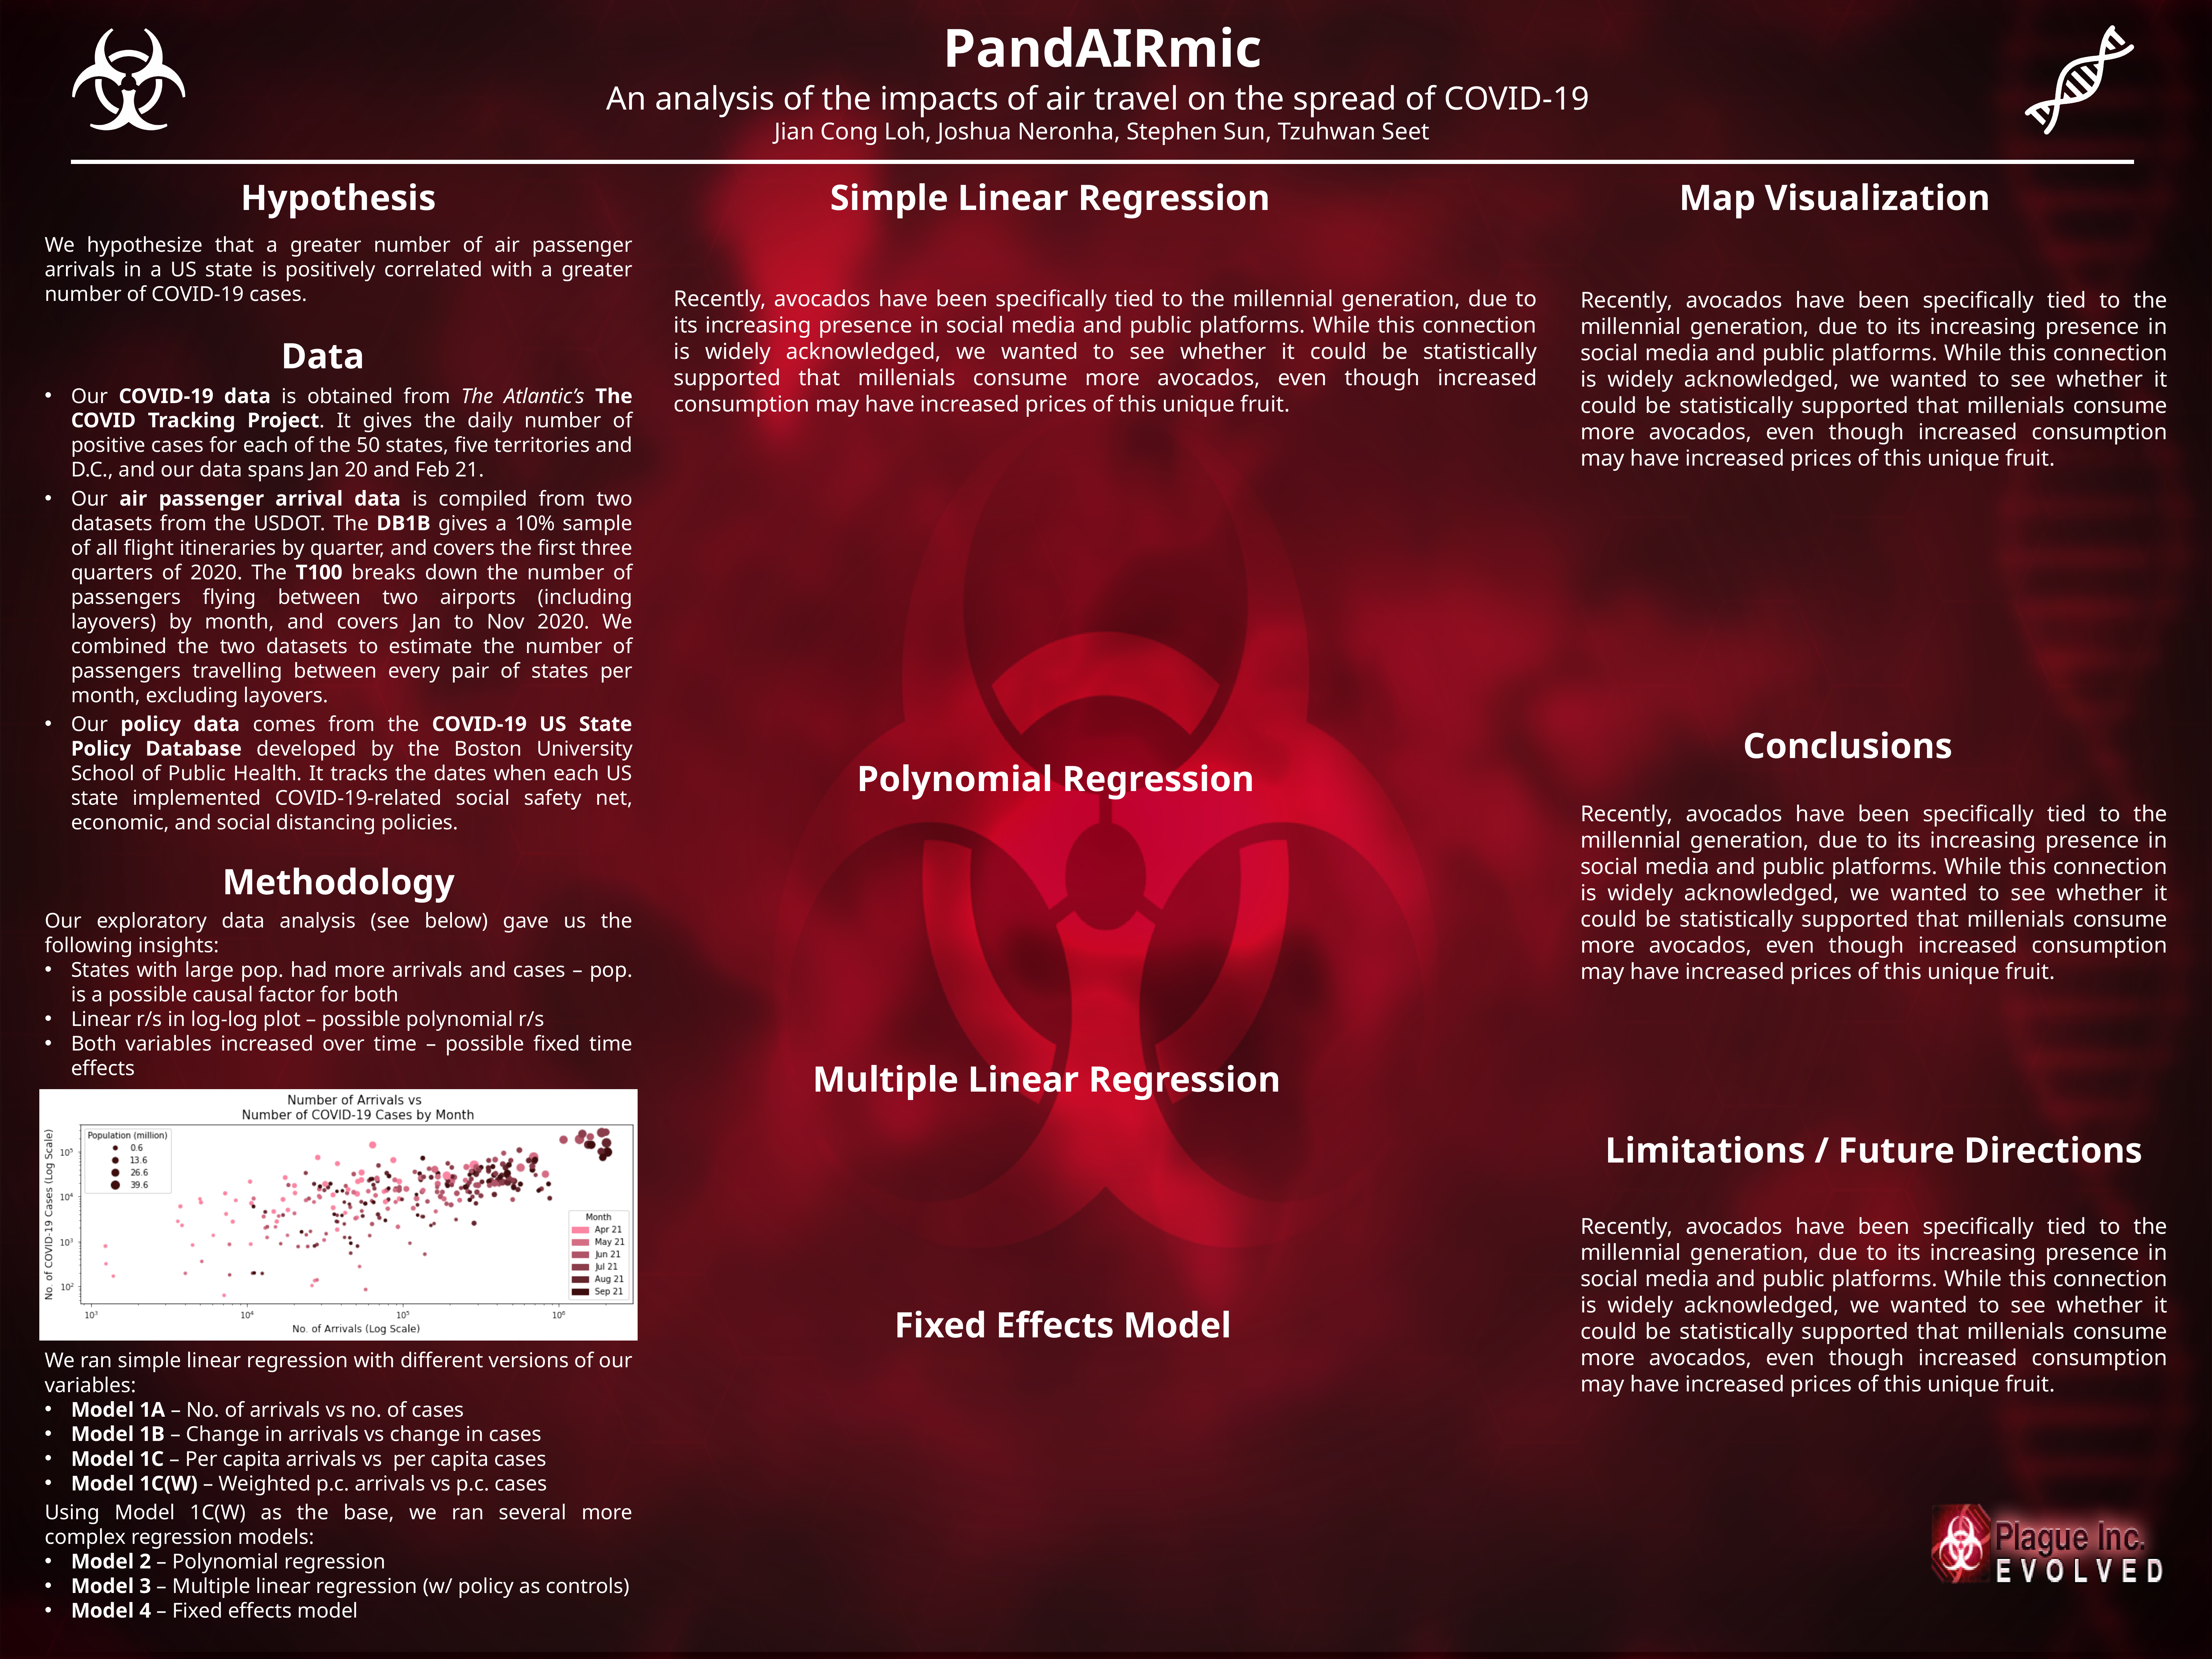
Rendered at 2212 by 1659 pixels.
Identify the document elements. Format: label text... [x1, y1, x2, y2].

text_box Recently, avocados have been specifically tied to the millennial generation, due to its increasing presence in social media and public platforms. While this connection is widely acknowledged, we wanted to see whether it could be statistically supported that millenials consume more avocados, even though increased consumption may have increased prices of this unique fruit. [1575, 797, 2174, 986]
text_box We ran simple linear regression with different versions of our variables: Model 1A – No. of arrivals vs no. of cases Model 1B – Change in arrivals vs change in cases Model 1C – Per capita arrivals vs per capita cases Model 1C(W) – Weighted p.c. arrivals vs p.c. cases Using Model 1C(W) as the base, we ran several more complex regression models: Model 2 – Polynomial regression Model 3 – Multiple linear regression (w/ policy as controls) Model 4 – Fixed effects model [39, 1344, 638, 1649]
text_box Polynomial Regression [851, 753, 1260, 801]
text_box Our COVID-19 data is obtained from The Atlantic’s The COVID Tracking Project. It gives the daily number of positive cases for each of the 50 states, five territories and D.C., and our data spans Jan 20 and Feb 21. Our air passenger arrival data is compiled from two datasets from the USDOT. The DB1B gives a 10% sample of all flight itineraries by quarter, and covers the first three quarters of 2020. The T100 breaks down the number of passengers flying between two airports (including layovers) by month, and covers Jan to Nov 2020. We combined the two datasets to estimate the number of passengers travelling between every pair of states per month, excluding layovers. Our policy data comes from the COVID-19 US State Policy Database developed by the Boston University School of Public Health. It tracks the dates when each US state implemented COVID-19-related social safety net, economic, and social distancing policies. [39, 380, 638, 836]
text_box Hypothesis [235, 172, 442, 220]
text_box Conclusions [1738, 720, 1958, 768]
picture [0, 0, 2212, 1659]
text_box PandAIRmic An analysis of the impacts of air travel on the spread of COVID-19 Jian Cong Loh, Joshua Neronha, Stephen Sun, Tzuhwan Seet [71, 12, 2134, 147]
text_box Limitations / Future Directions [1551, 1105, 2198, 1172]
text_box Multiple Linear Regression [807, 1054, 1287, 1101]
text_box Methodology [217, 857, 460, 904]
text_box We hypothesize that a greater number of air passenger arrivals in a US state is positively correlated with a greater number of COVID-19 cases. [39, 229, 638, 308]
text_box Data [276, 330, 402, 378]
text_box Recently, avocados have been specifically tied to the millennial generation, due to its increasing presence in social media and public platforms. While this connection is widely acknowledged, we wanted to see whether it could be statistically supported that millenials consume more avocados, even though increased consumption may have increased prices of this unique fruit. [1575, 283, 2174, 473]
text_box Our exploratory data analysis (see below) gave us the following insights: States with large pop. had more arrivals and cases – pop. is a possible causal factor for both Linear r/s in log-log plot – possible polynomial r/s Both variables increased over time – possible fixed time effects [39, 904, 638, 1082]
text_box Simple Linear Regression [825, 172, 1276, 220]
text_box Recently, avocados have been specifically tied to the millennial generation, due to its increasing presence in social media and public platforms. While this connection is widely acknowledged, we wanted to see whether it could be statistically supported that millenials consume more avocados, even though increased consumption may have increased prices of this unique fruit. [669, 282, 1543, 419]
text_box Recently, avocados have been specifically tied to the millennial generation, due to its increasing presence in social media and public platforms. While this connection is widely acknowledged, we wanted to see whether it could be statistically supported that millenials consume more avocados, even though increased consumption may have increased prices of this unique fruit. [1575, 1209, 2174, 1399]
text_box Map Visualization [1674, 172, 1996, 220]
text_box Fixed Effects Model [889, 1300, 1237, 1347]
